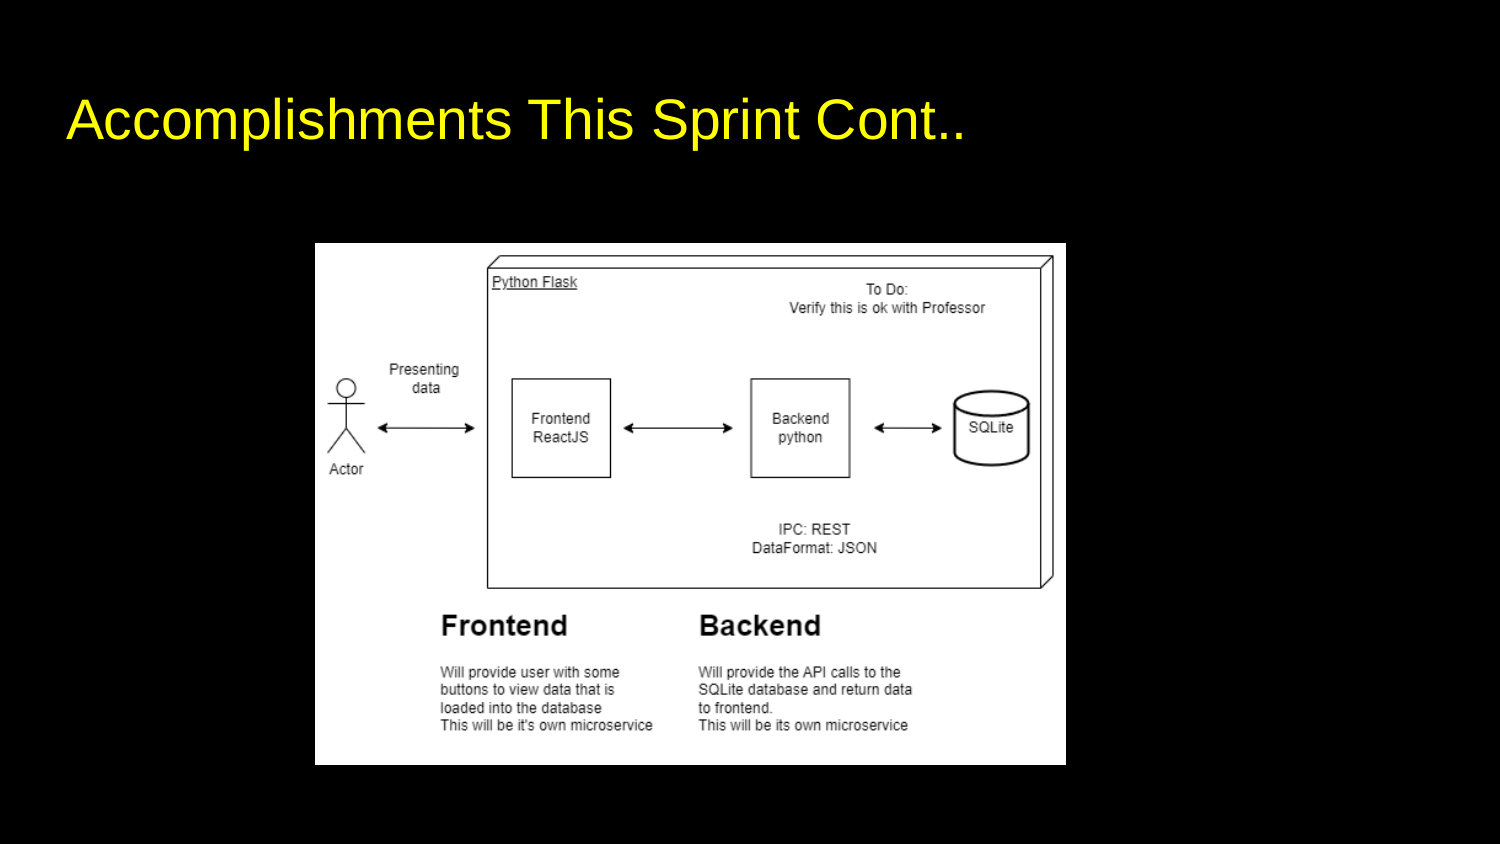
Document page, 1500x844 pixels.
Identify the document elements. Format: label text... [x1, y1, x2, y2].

title Accomplishments This Sprint Cont.. [51, 72, 1449, 167]
picture [315, 243, 1066, 765]
